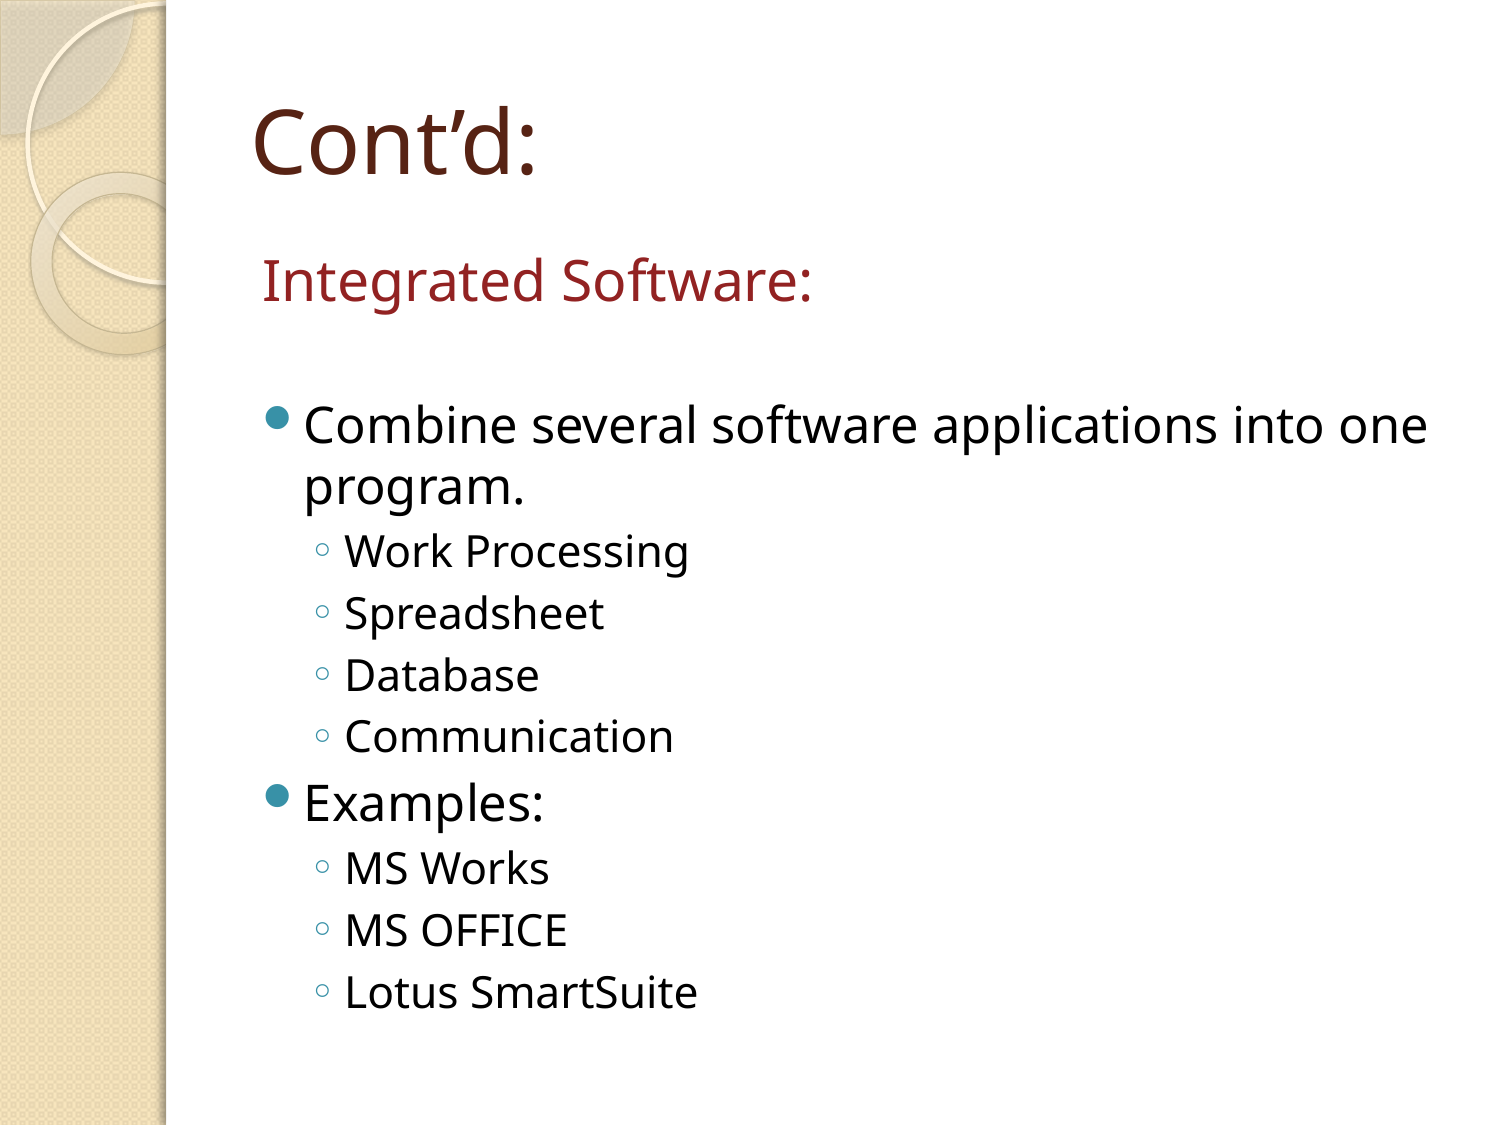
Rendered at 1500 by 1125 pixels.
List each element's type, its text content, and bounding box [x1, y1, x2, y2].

title Cont’d: [235, 45, 1466, 233]
list Integrated Software: Combine several software applications into one program. Work Processing Spreadsheet Database Communication Examples: MS Works MS OFFICE Lotus SmartSuite [235, 237, 1466, 1025]
